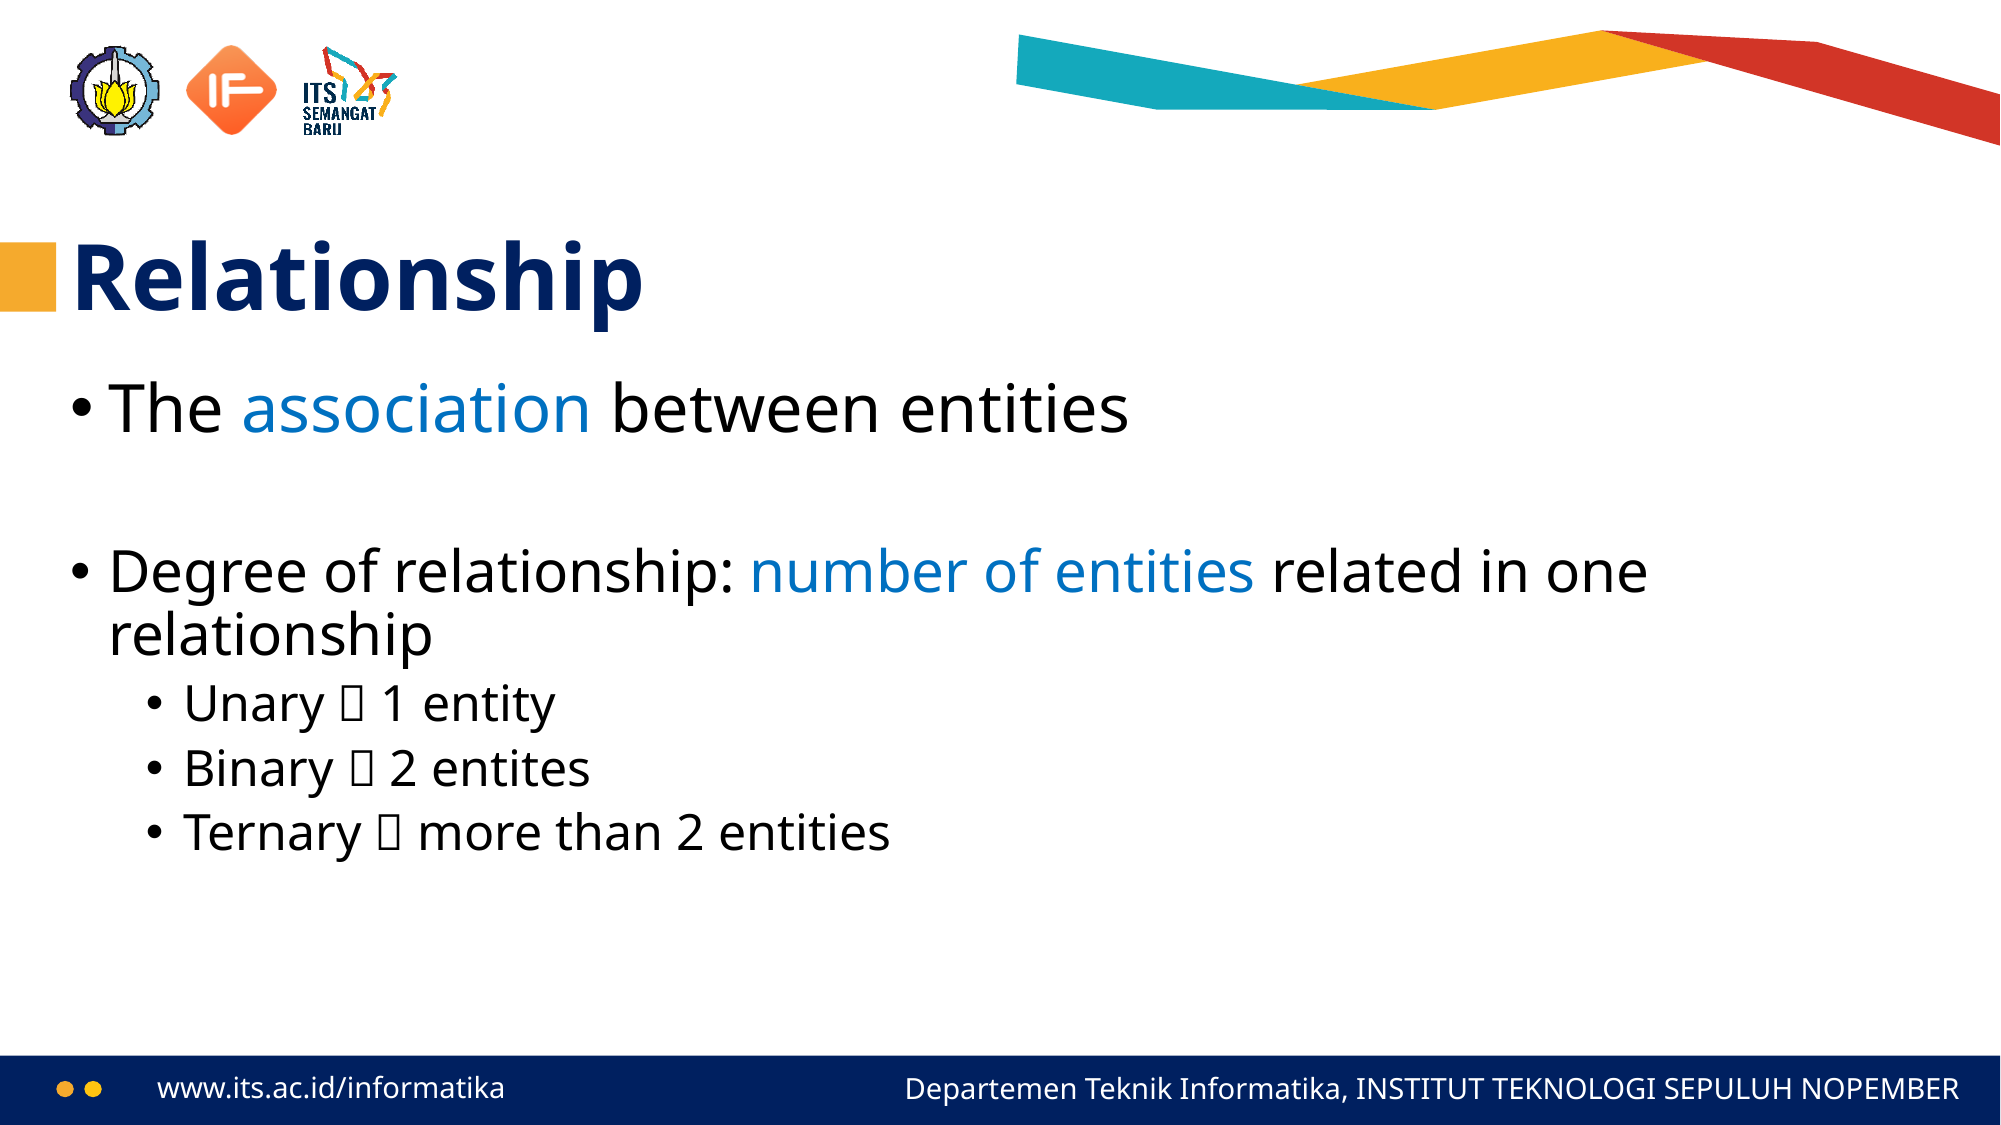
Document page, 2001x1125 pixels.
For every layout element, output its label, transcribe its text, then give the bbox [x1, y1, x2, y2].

picture [186, 45, 277, 135]
list The association between entities Degree of relationship: number of entities related in one relationship Unary  1 entity Binary  2 entites Ternary  more than 2 entities [55, 367, 1800, 1013]
picture [302, 45, 398, 135]
title Relationship [55, 207, 1956, 338]
picture [69, 45, 160, 136]
